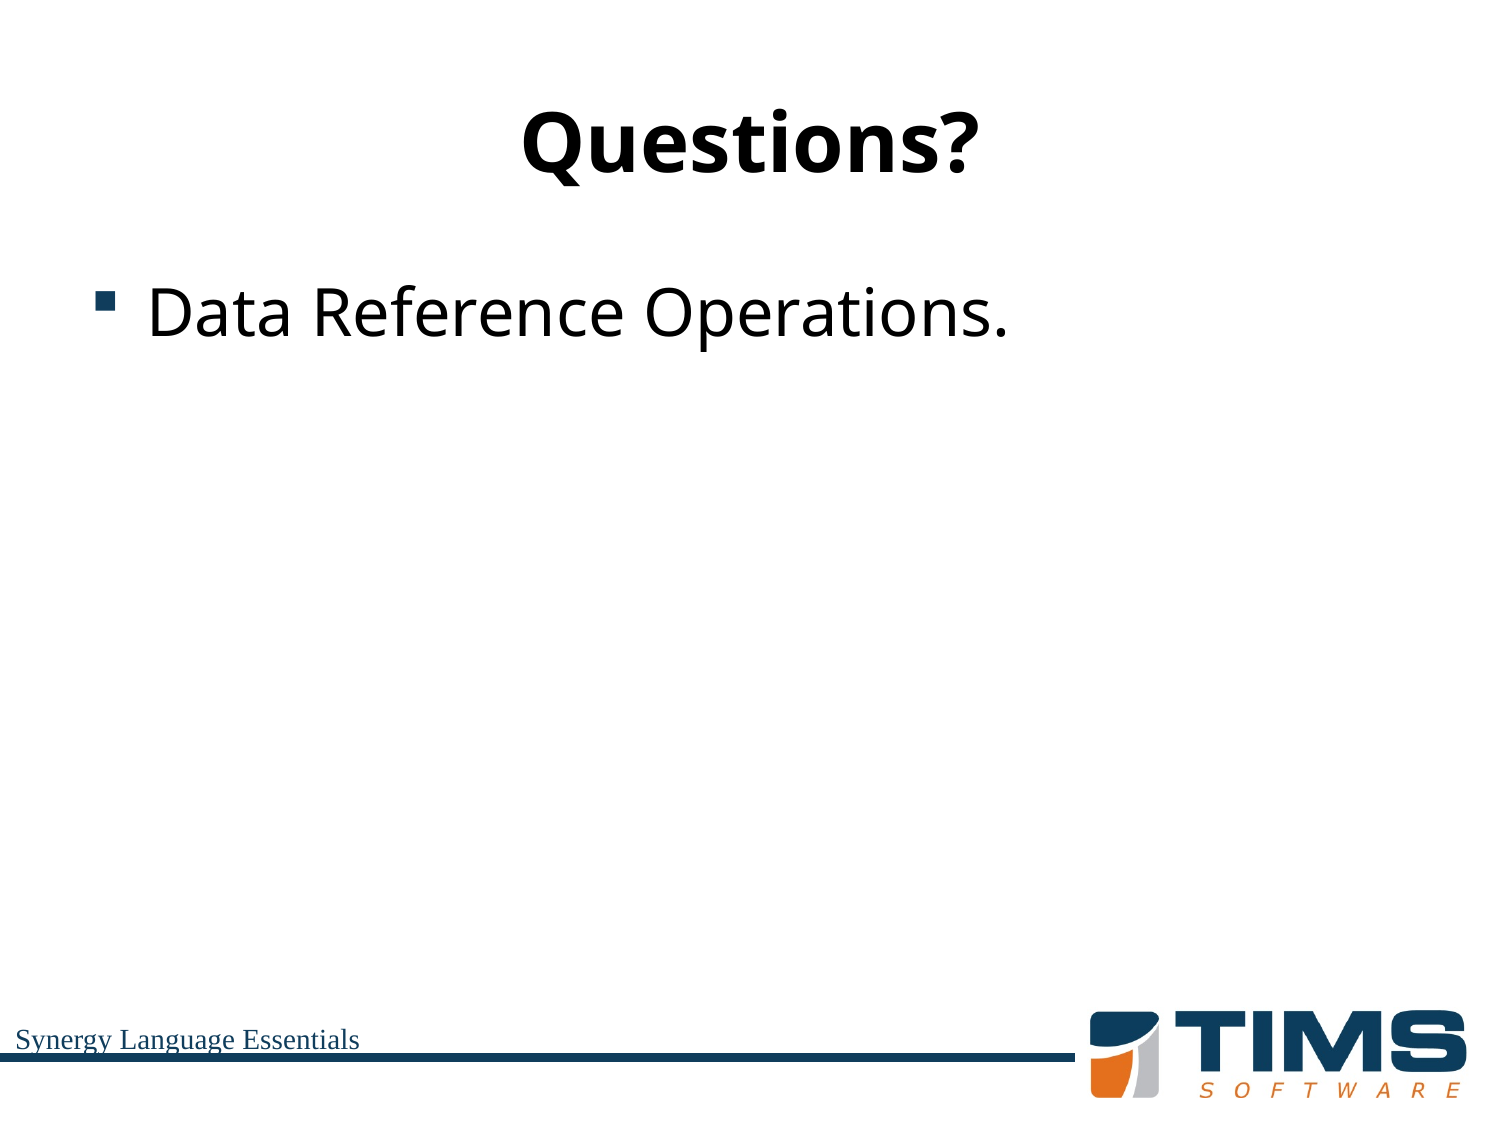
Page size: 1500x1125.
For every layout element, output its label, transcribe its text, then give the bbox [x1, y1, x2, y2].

footer Synergy Language Essentials [0, 1012, 650, 1088]
title Questions? [75, 45, 1425, 233]
picture [1087, 1007, 1469, 1098]
list Data Reference Operations. [75, 262, 1425, 1005]
